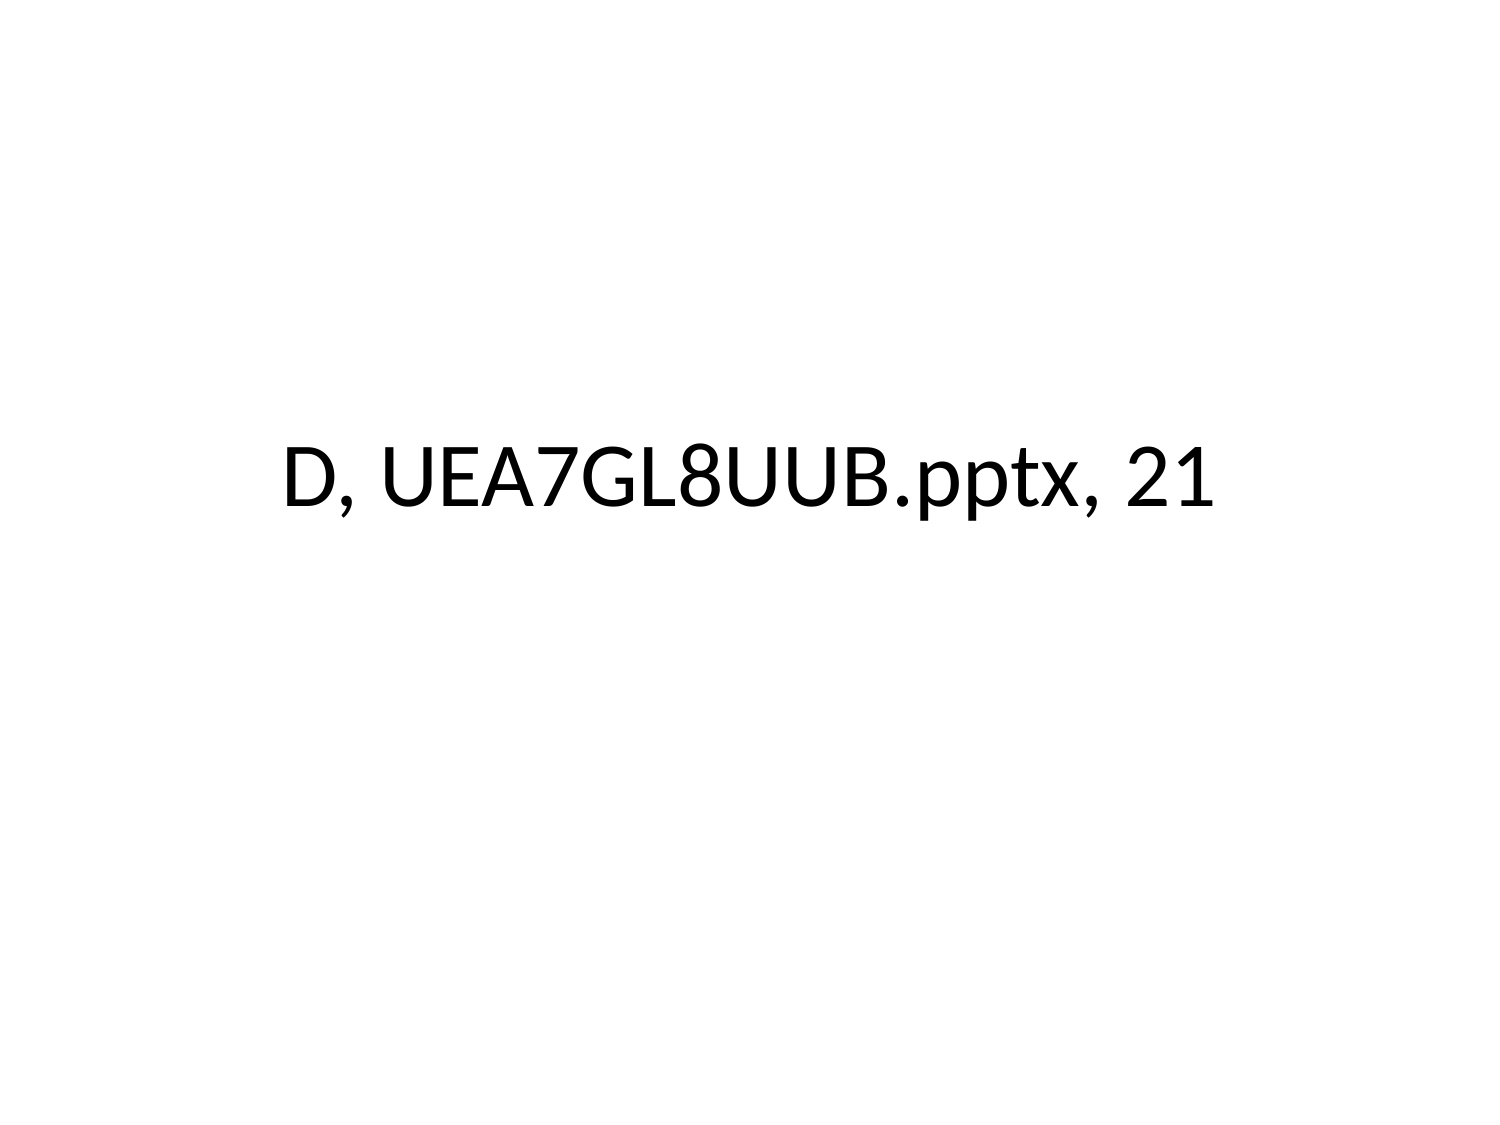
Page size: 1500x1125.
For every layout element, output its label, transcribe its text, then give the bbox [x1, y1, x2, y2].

title D, UEA7GL8UUB.pptx, 21 [112, 349, 1388, 591]
